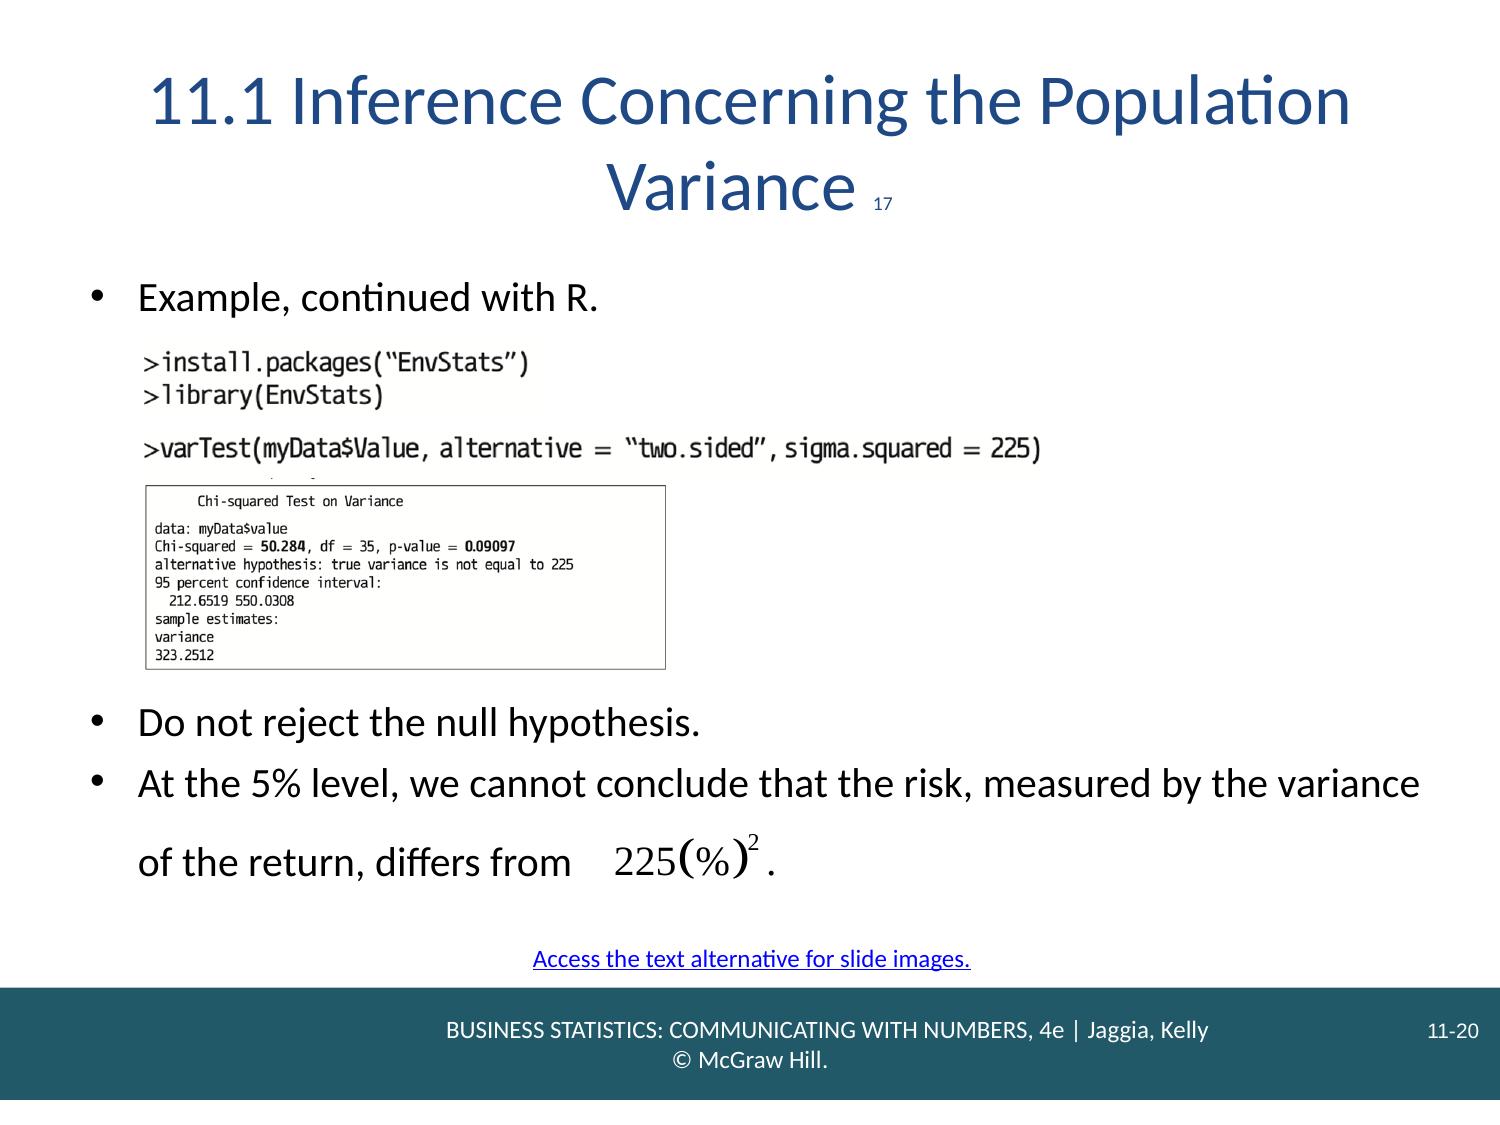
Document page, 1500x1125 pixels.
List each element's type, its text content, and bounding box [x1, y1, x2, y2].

list Access the text alternative for slide images. [329, 934, 1175, 983]
picture [135, 340, 540, 416]
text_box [610, 825, 778, 897]
list Example, continued with R. [75, 262, 988, 332]
title 11.1 Inference Concerning the Population Variance 17 [75, 45, 1425, 233]
list of the return, differs from [75, 827, 600, 898]
list Do not reject the null hypothesis. At the 5% level, we cannot conclude that the risk, measured by the variance [75, 687, 1450, 819]
picture [135, 424, 1048, 678]
